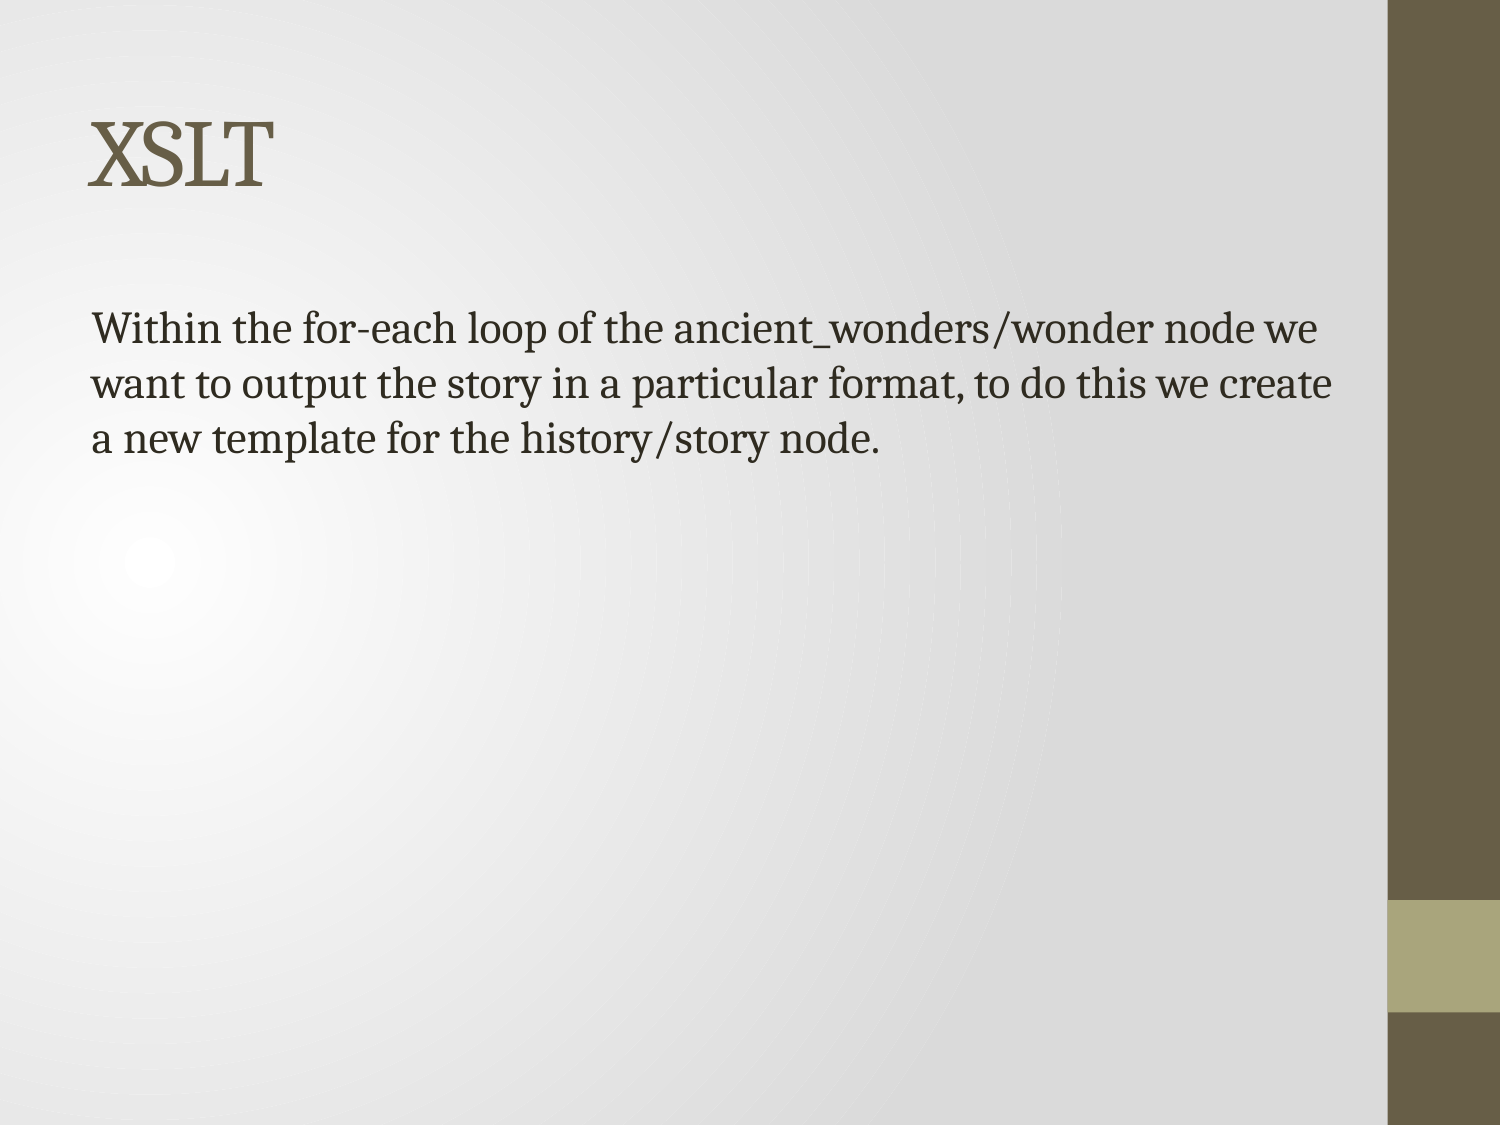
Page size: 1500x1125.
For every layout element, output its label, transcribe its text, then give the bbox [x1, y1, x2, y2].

text_box Within the for-each loop of the ancient_wonders/wonder node we want to output the story in a particular format, to do this we create a new template for the history/story node. [76, 290, 1364, 636]
